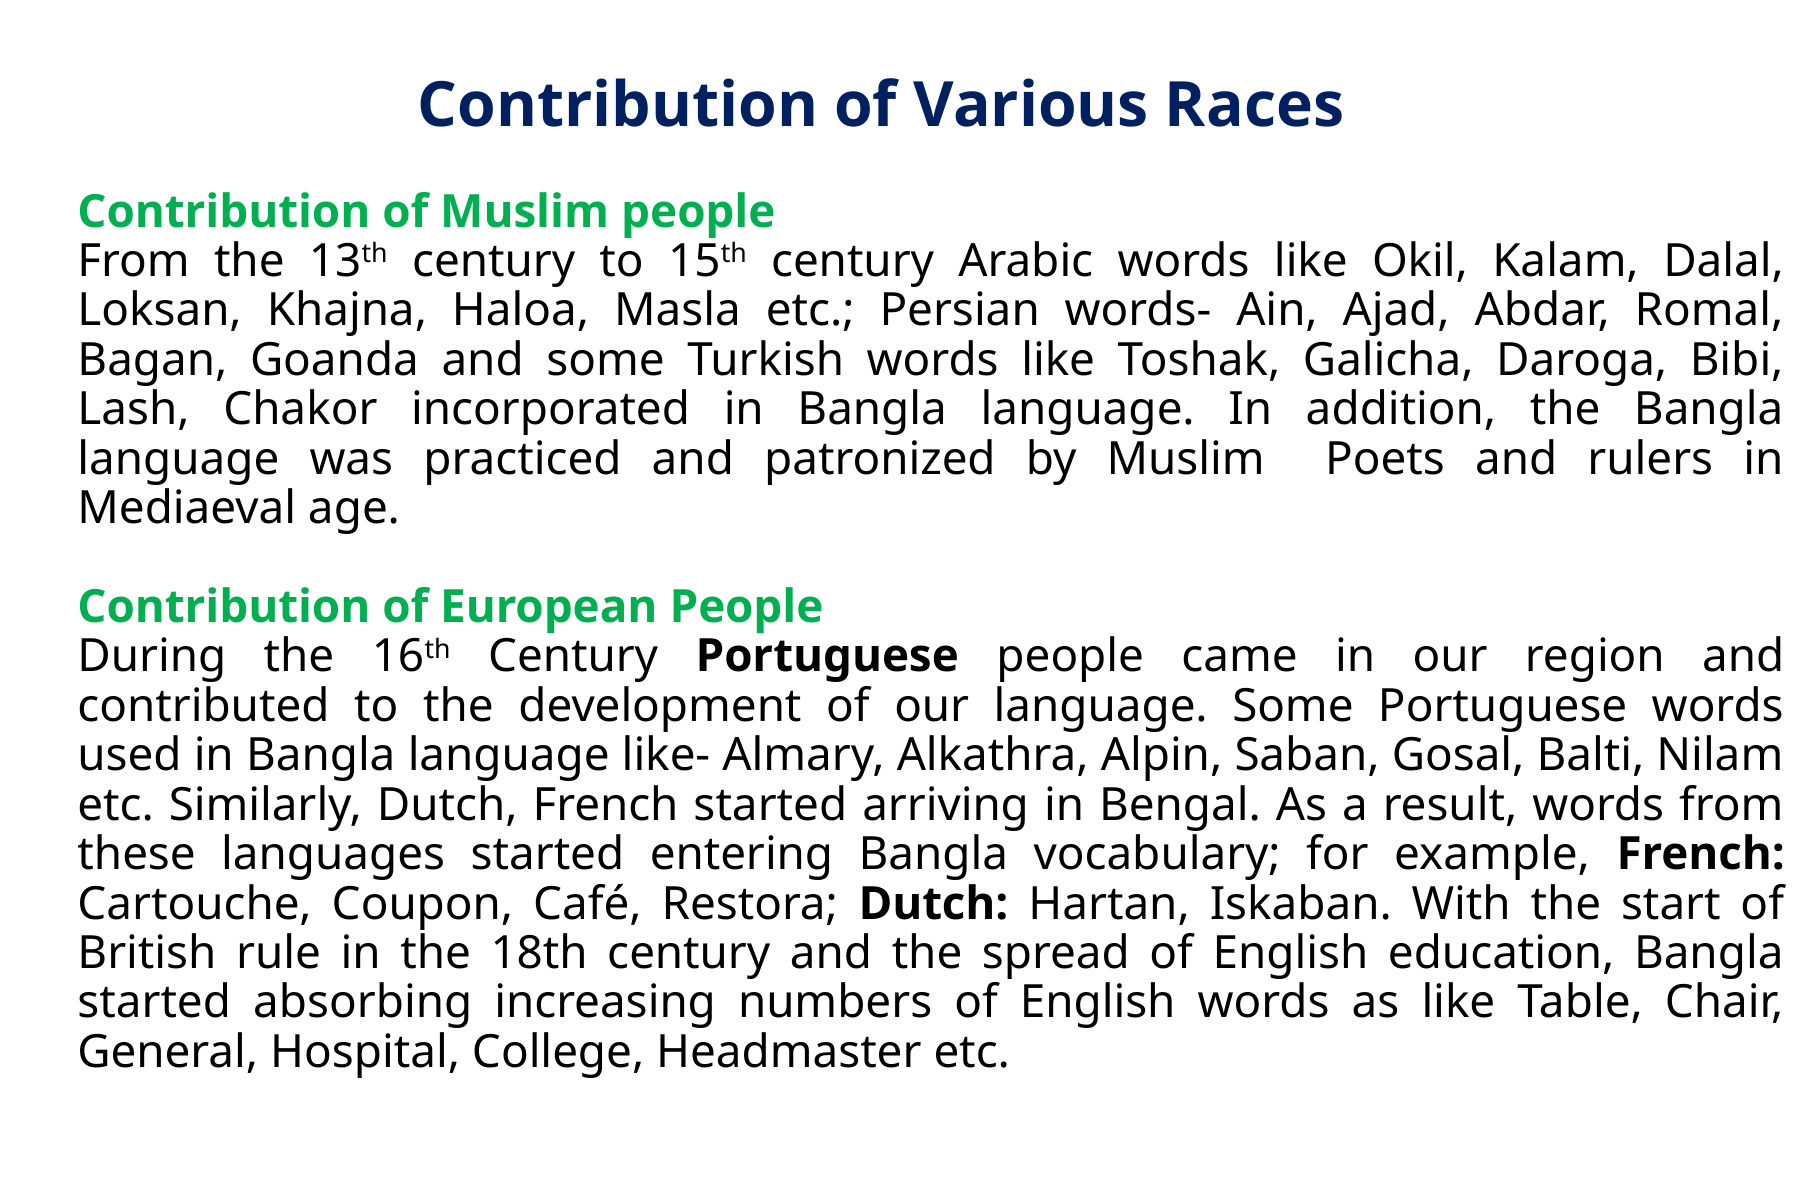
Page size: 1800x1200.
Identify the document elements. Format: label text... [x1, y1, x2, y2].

list Contribution of Muslim people From the 13th century to 15th century Arabic words like Okil, Kalam, Dalal, Loksan, Khajna, Haloa, Masla etc.; Persian words- Ain, Ajad, Abdar, Romal, Bagan, Goanda and some Turkish words like Toshak, Galicha, Daroga, Bibi, Lash, Chakor incorporated in Bangla language. In addition, the Bangla language was practiced and patronized by Muslim Poets and rulers in Mediaeval age. Contribution of European People During the 16th Century Portuguese people came in our region and contributed to the development of our language. Some Portuguese words used in Bangla language like- Almary, Alkathra, Alpin, Saban, Gosal, Balti, Nilam etc. Similarly, Dutch, French started arriving in Bengal. As a result, words from these languages started entering Bangla vocabulary; for example, French: Cartouche, Coupon, Café, Restora; Dutch: Hartan, Iskaban. With the start of British rule in the 18th century and the spread of English education, Bangla started absorbing increasing numbers of English words as like Table, Chair, General, Hospital, College, Headmaster etc. [62, 180, 1800, 1118]
title Contribution of Various Races [0, 37, 1763, 175]
